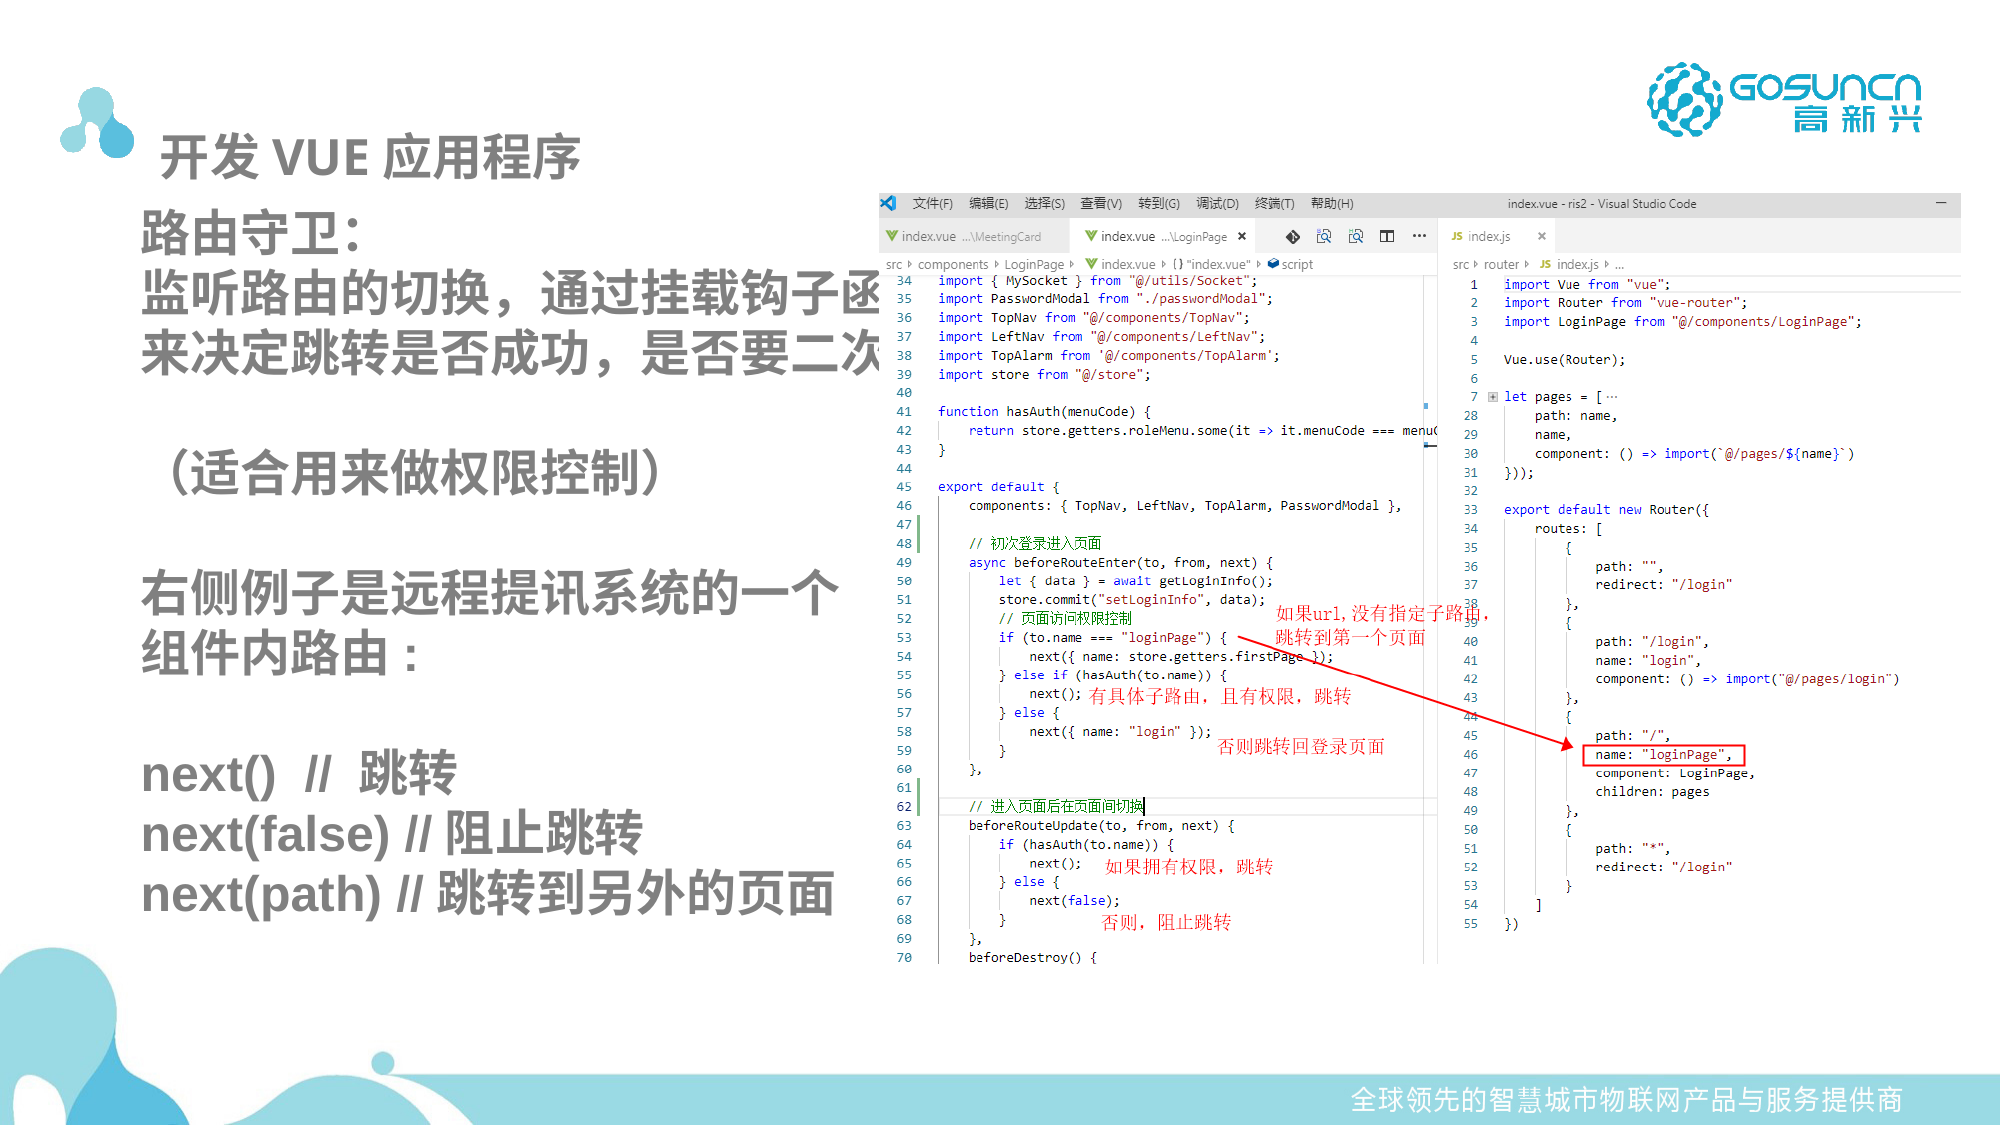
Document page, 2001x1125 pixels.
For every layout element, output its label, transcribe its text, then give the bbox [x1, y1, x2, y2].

picture [0, 193, 2000, 1125]
text_box 路由守卫： 监听路由的切换，通过挂载钩子函数的方式， 来决定跳转是否成功，是否要二次转换等功能。 （适合用来做权限控制） 右侧例子是远程提讯系统的一个 组件内路由: next() // 跳转 next(false) //阻止跳转 next(path) //跳转到另外的页面 [133, 193, 1821, 989]
picture [60, 87, 134, 158]
picture [1647, 62, 1922, 137]
text_box 开发VUE应用程序 [152, 59, 1523, 193]
